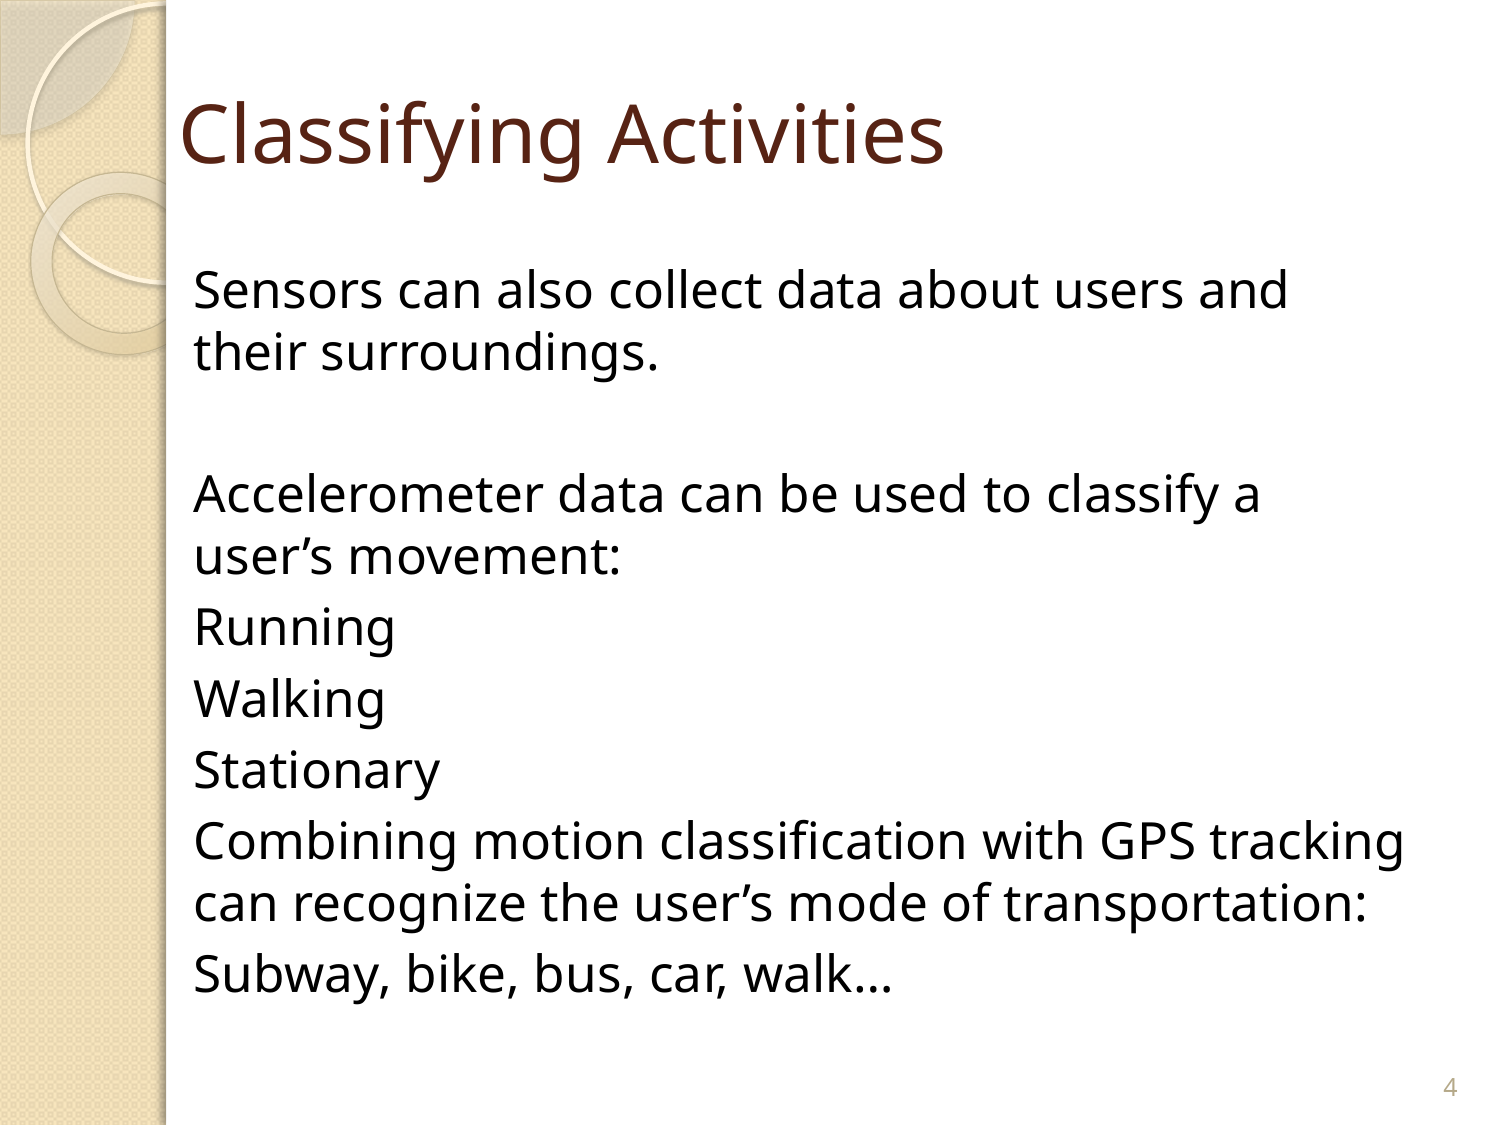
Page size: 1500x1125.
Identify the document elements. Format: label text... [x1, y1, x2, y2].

list Sensors can also collect data about users and their surroundings. Accelerometer data can be used to classify a user’s movement: Running Walking Stationary Combining motion classification with GPS tracking can recognize the user’s mode of transportation: Subway, bike, bus, car, walk… [164, 249, 1425, 1079]
title Classifying Activities [164, 75, 1425, 188]
slide_number 4 [1413, 1034, 1488, 1113]
